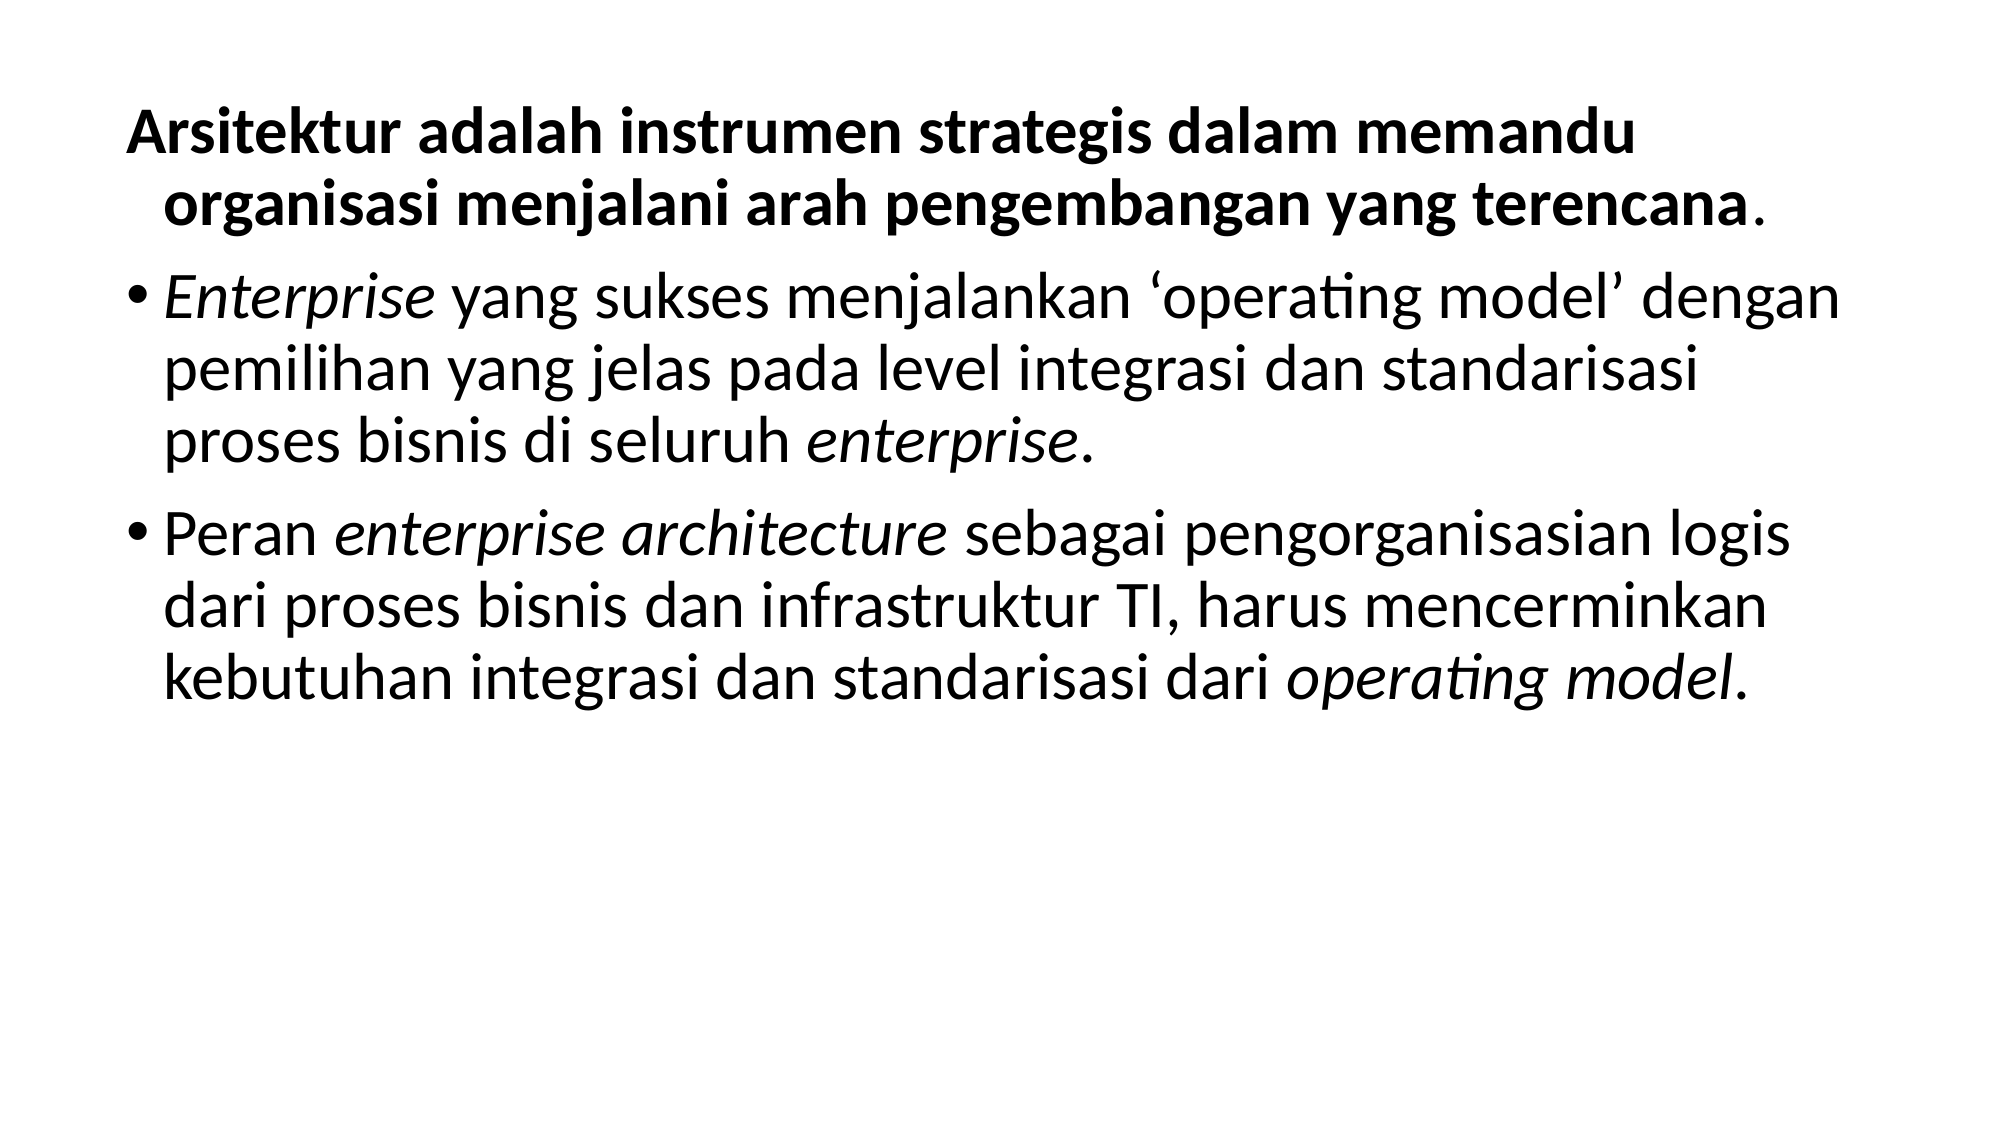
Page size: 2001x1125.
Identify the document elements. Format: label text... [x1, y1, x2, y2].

list Arsitektur adalah instrumen strategis dalam memandu organisasi menjalani arah pengembangan yang terencana. Enterprise yang sukses menjalankan ‘operating model’ dengan pemilihan yang jelas pada level integrasi dan standarisasi proses bisnis di seluruh enterprise. Peran enterprise architecture sebagai pengorganisasian logis dari proses bisnis dan infrastruktur TI, harus mencerminkan kebutuhan integrasi dan standarisasi dari operating model. [111, 88, 1866, 992]
